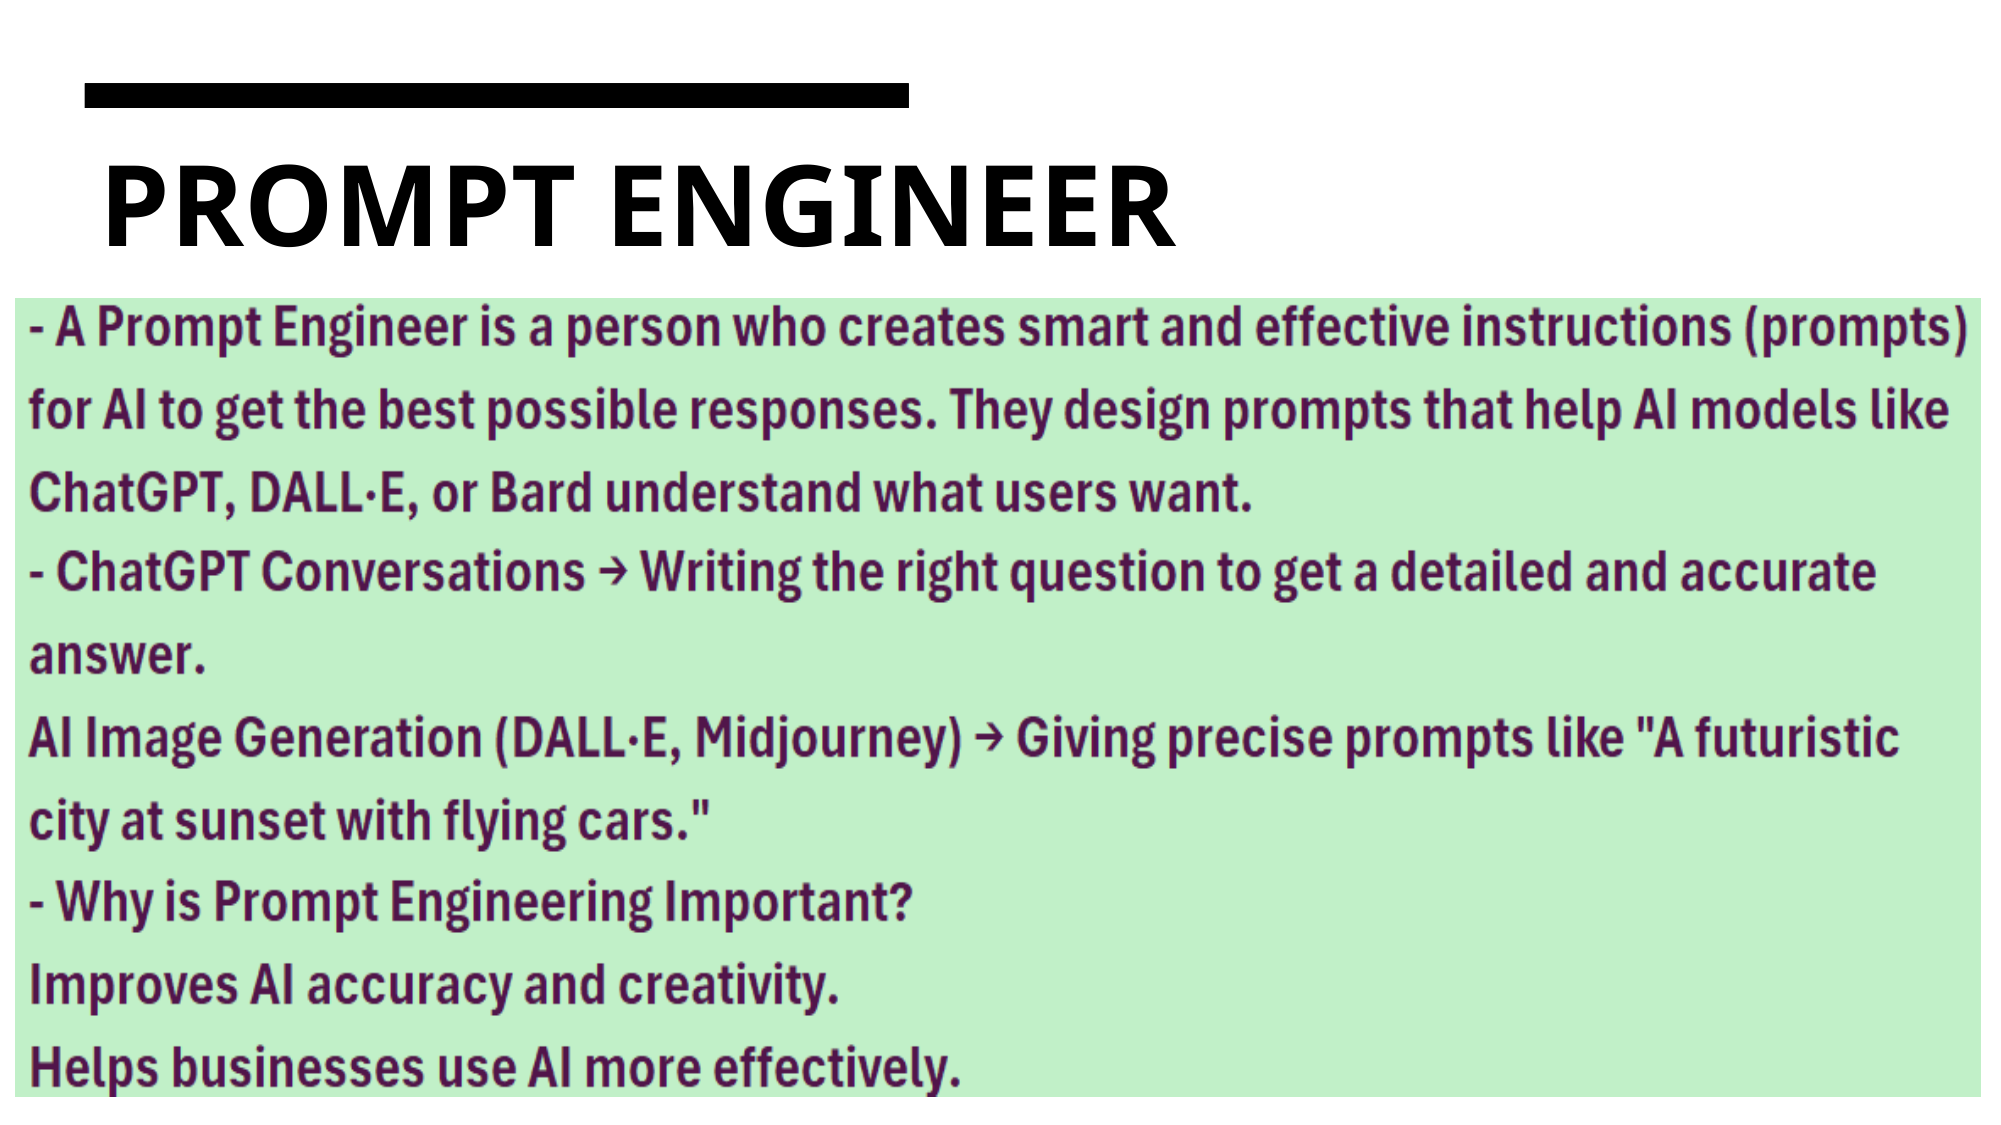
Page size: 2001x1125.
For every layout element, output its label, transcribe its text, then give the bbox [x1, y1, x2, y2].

picture [15, 298, 1981, 1097]
title PROMPT ENGINEER [84, 126, 1813, 277]
